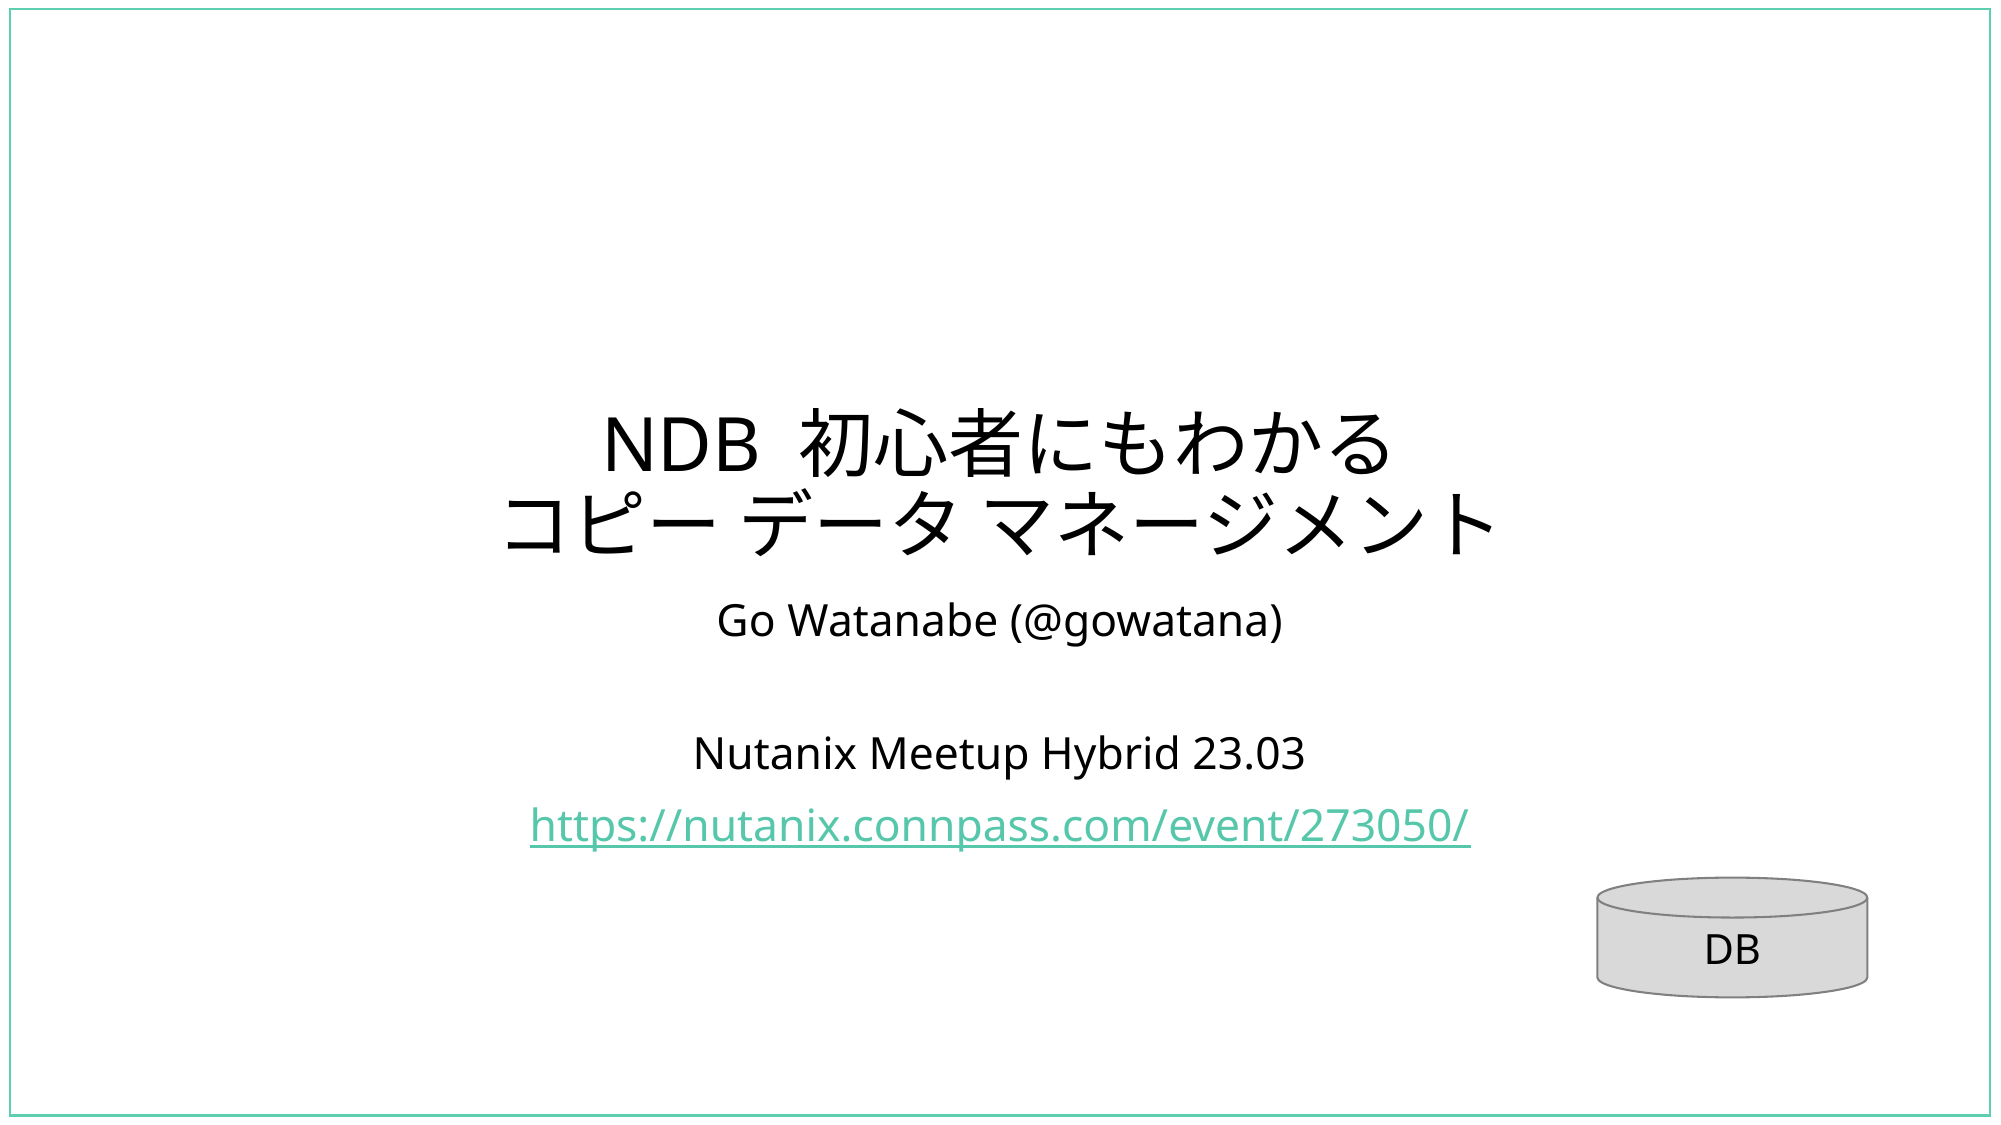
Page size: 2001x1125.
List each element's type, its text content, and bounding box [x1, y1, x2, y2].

title NDB 初心者にもわかる コピー データ マネージメント [249, 184, 1750, 576]
subtitle Go Watanabe (@gowatana) Nutanix Meetup Hybrid 23.03 https://nutanix.connpass.com/event/273050/ [249, 590, 1750, 863]
text_box DB [1596, 876, 1869, 999]
